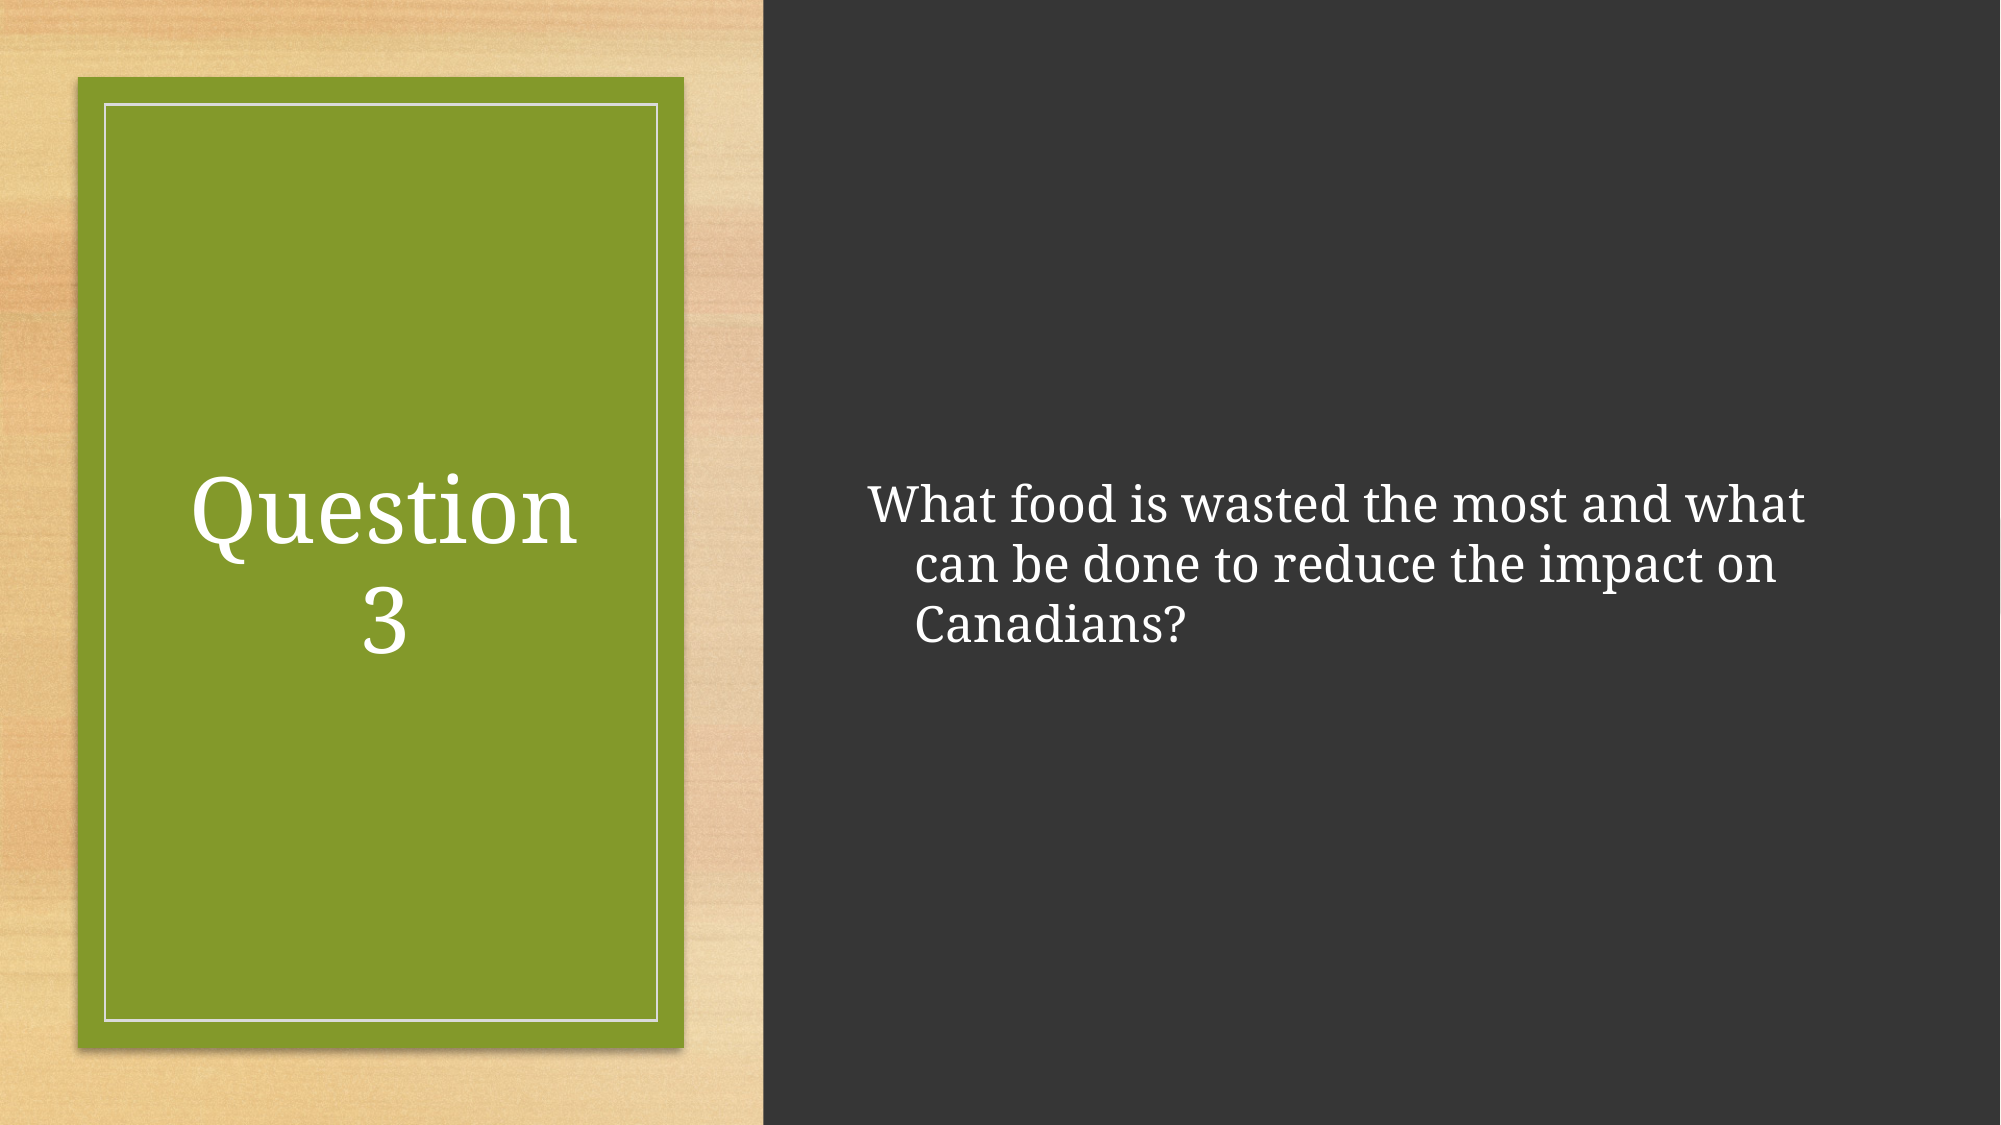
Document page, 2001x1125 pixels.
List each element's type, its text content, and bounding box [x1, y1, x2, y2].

text_box [762, 0, 2000, 1125]
text_box [77, 76, 685, 1049]
list What food is wasted the most and what can be done to reduce the impact on Canadians? [852, 118, 1830, 1006]
text_box [0, 0, 762, 1125]
title Question 3 [161, 156, 610, 968]
text_box [104, 103, 658, 1021]
